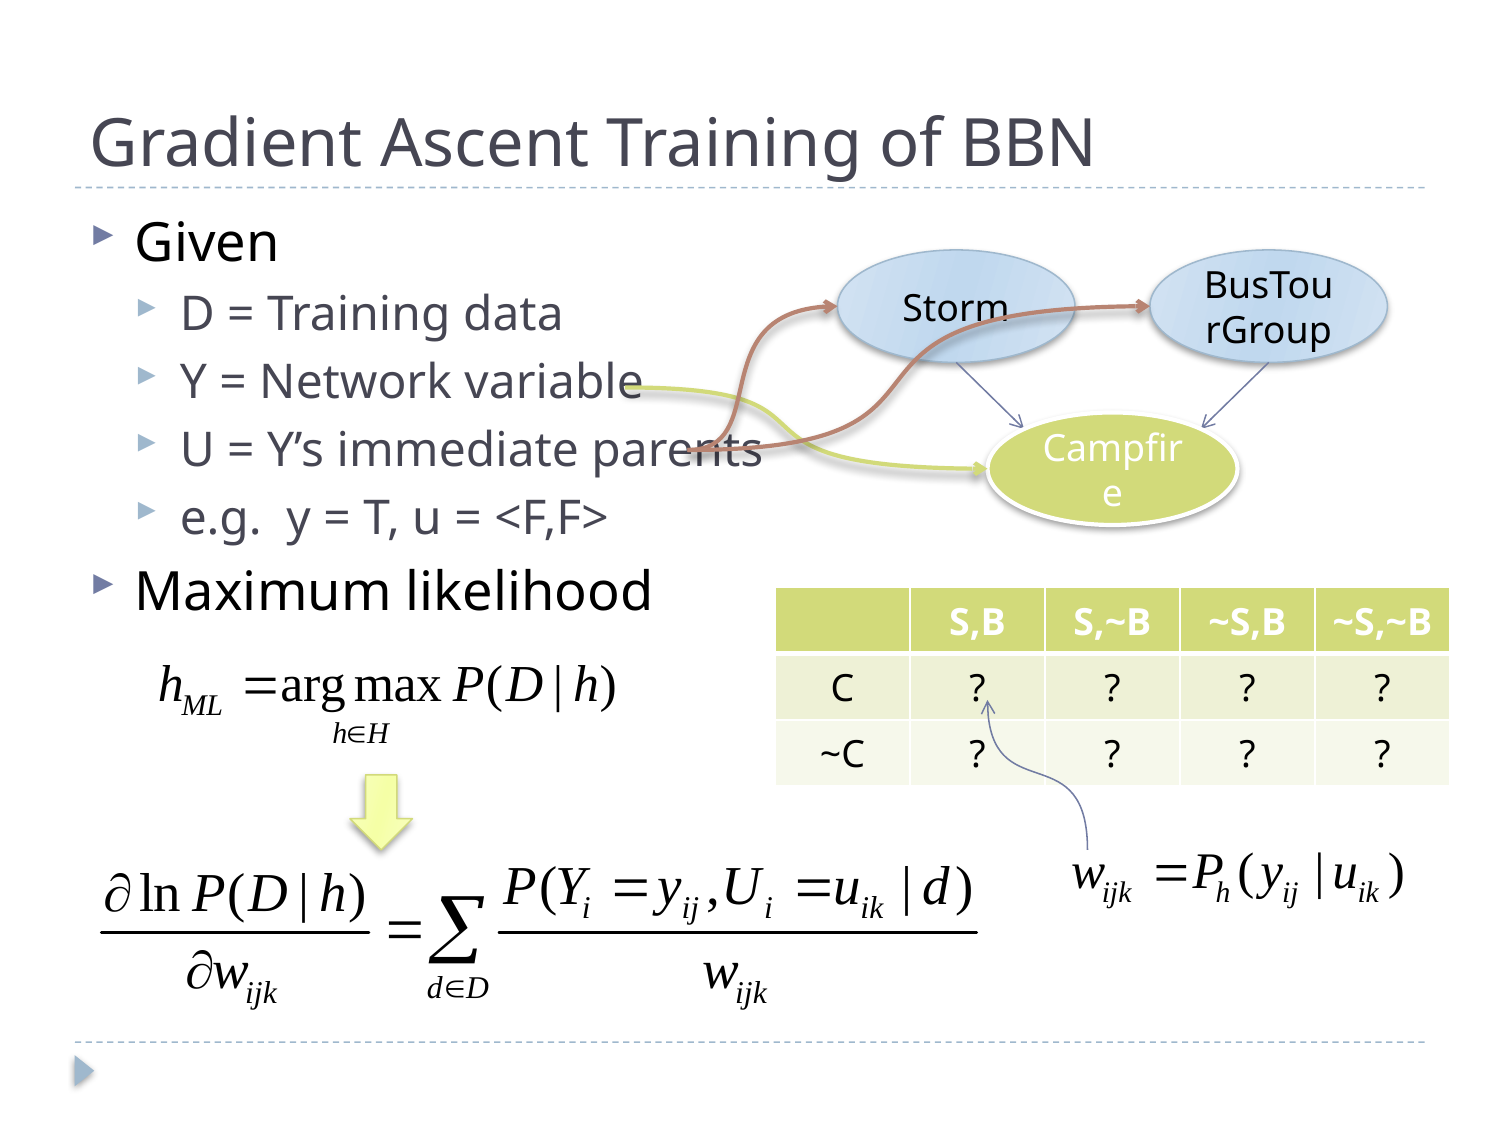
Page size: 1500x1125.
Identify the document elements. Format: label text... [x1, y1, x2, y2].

table_cell ? [1046, 656, 1179, 719]
text_box Campfire [988, 413, 1240, 528]
title Gradient Ascent Training of BBN [75, 24, 1425, 188]
table_cell ? [1316, 656, 1449, 719]
list Given D = Training data Y = Network variable U = Y’s immediate parents e.g. y = T, u = <F,F> Maximum likelihood [75, 200, 1425, 1010]
table_cell ~C [776, 721, 909, 785]
table_header S,~B [1046, 588, 1179, 651]
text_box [91, 849, 990, 1020]
table_header ~S,~B [1316, 588, 1449, 651]
table_header ~S,B [1181, 588, 1314, 651]
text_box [962, 724, 1113, 826]
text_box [1201, 361, 1269, 430]
table_cell ? [1316, 721, 1449, 785]
table_cell C [776, 656, 909, 719]
text_box Storm [836, 249, 1076, 305]
table_cell ? [1046, 721, 1179, 785]
text_box [349, 774, 414, 849]
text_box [624, 387, 988, 469]
table_cell ? [1181, 656, 1314, 719]
table_cell ? [911, 656, 1044, 719]
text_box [1062, 837, 1413, 919]
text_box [687, 305, 1151, 451]
table_cell ? [1181, 721, 1314, 785]
text_box BusTourGroup [1149, 249, 1389, 364]
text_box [149, 649, 626, 754]
table_header S,B [911, 588, 1044, 651]
table_header [776, 588, 909, 651]
table_cell ? [911, 721, 988, 785]
